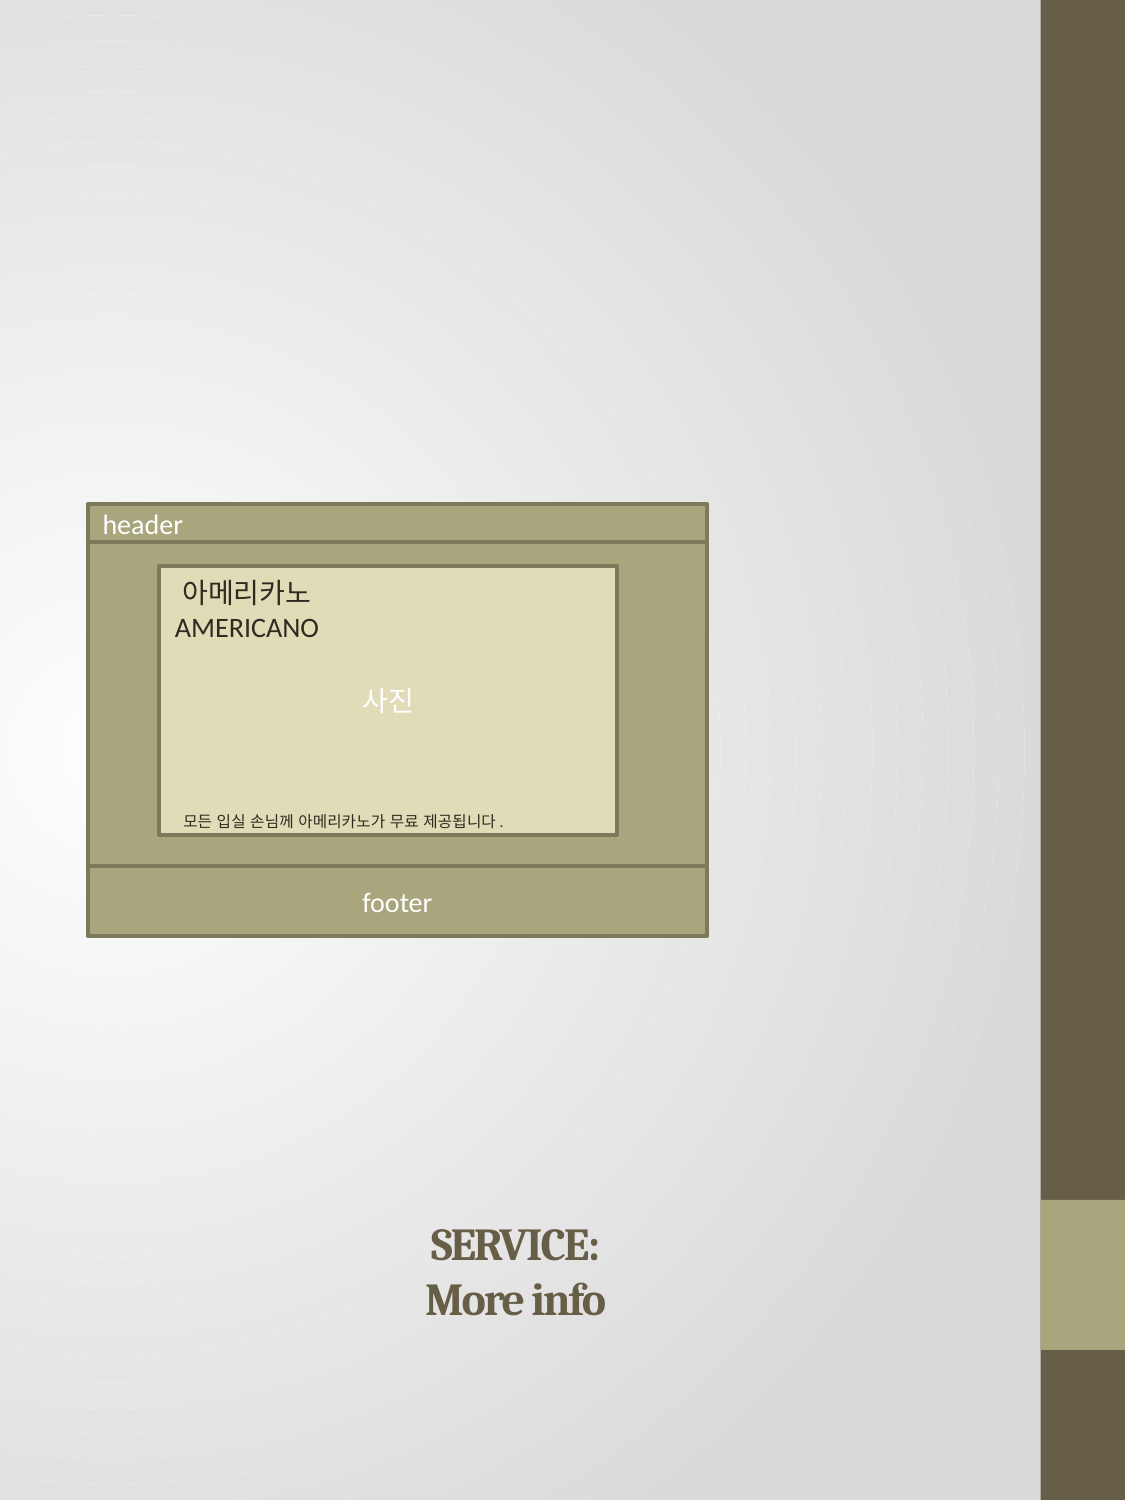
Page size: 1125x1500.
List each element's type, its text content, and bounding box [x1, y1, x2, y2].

title SERVICE: More info [37, 1202, 994, 1332]
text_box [87, 503, 708, 937]
